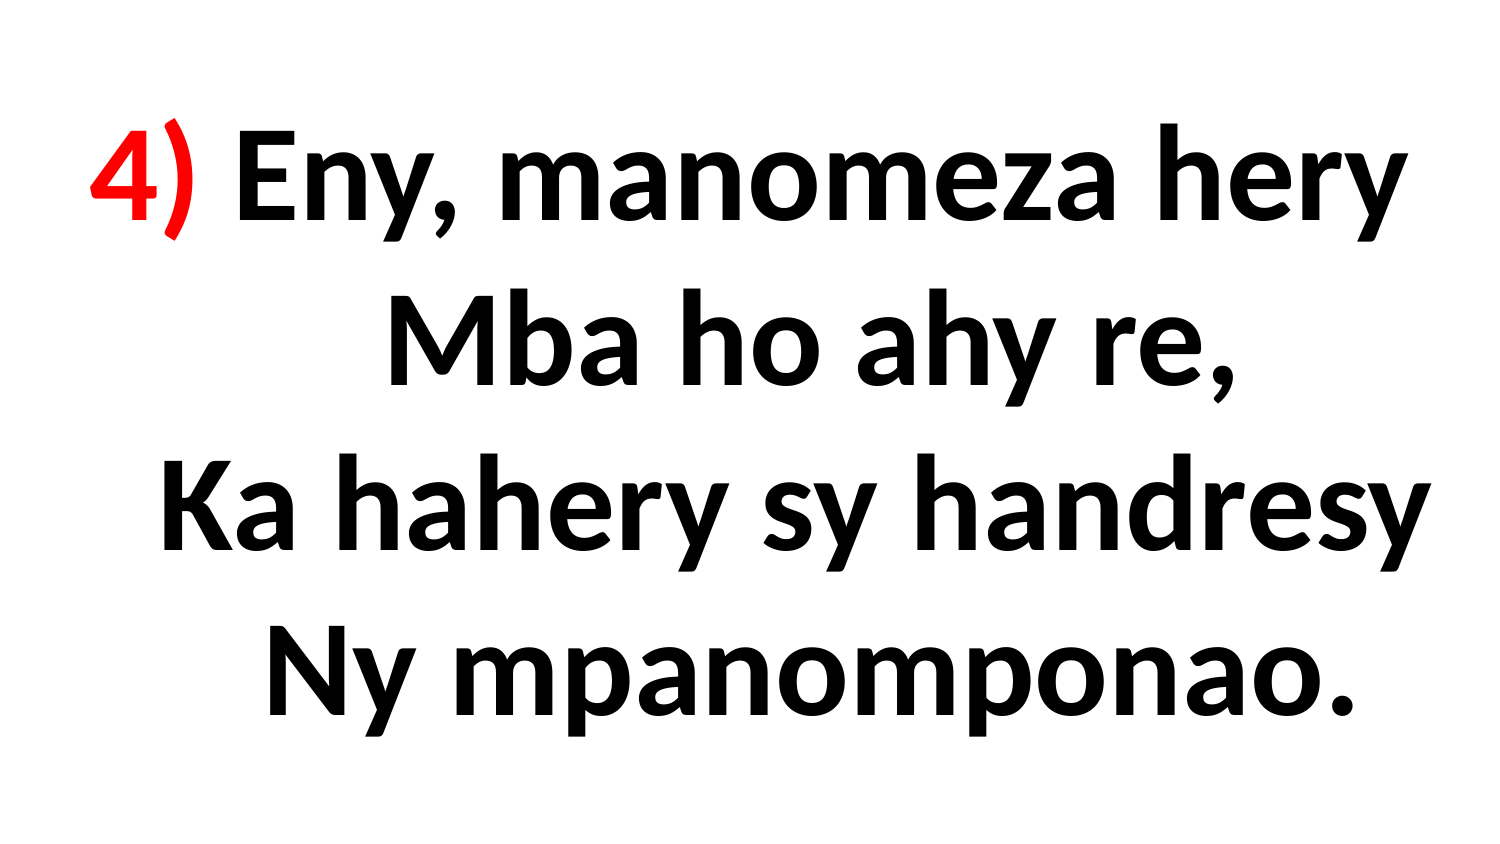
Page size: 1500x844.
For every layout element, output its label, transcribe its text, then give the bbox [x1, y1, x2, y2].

title 4) Eny, manomeza hery Mba ho ahy re, Ka hahery sy handresy Ny mpanomponao. [0, 321, 1500, 505]
